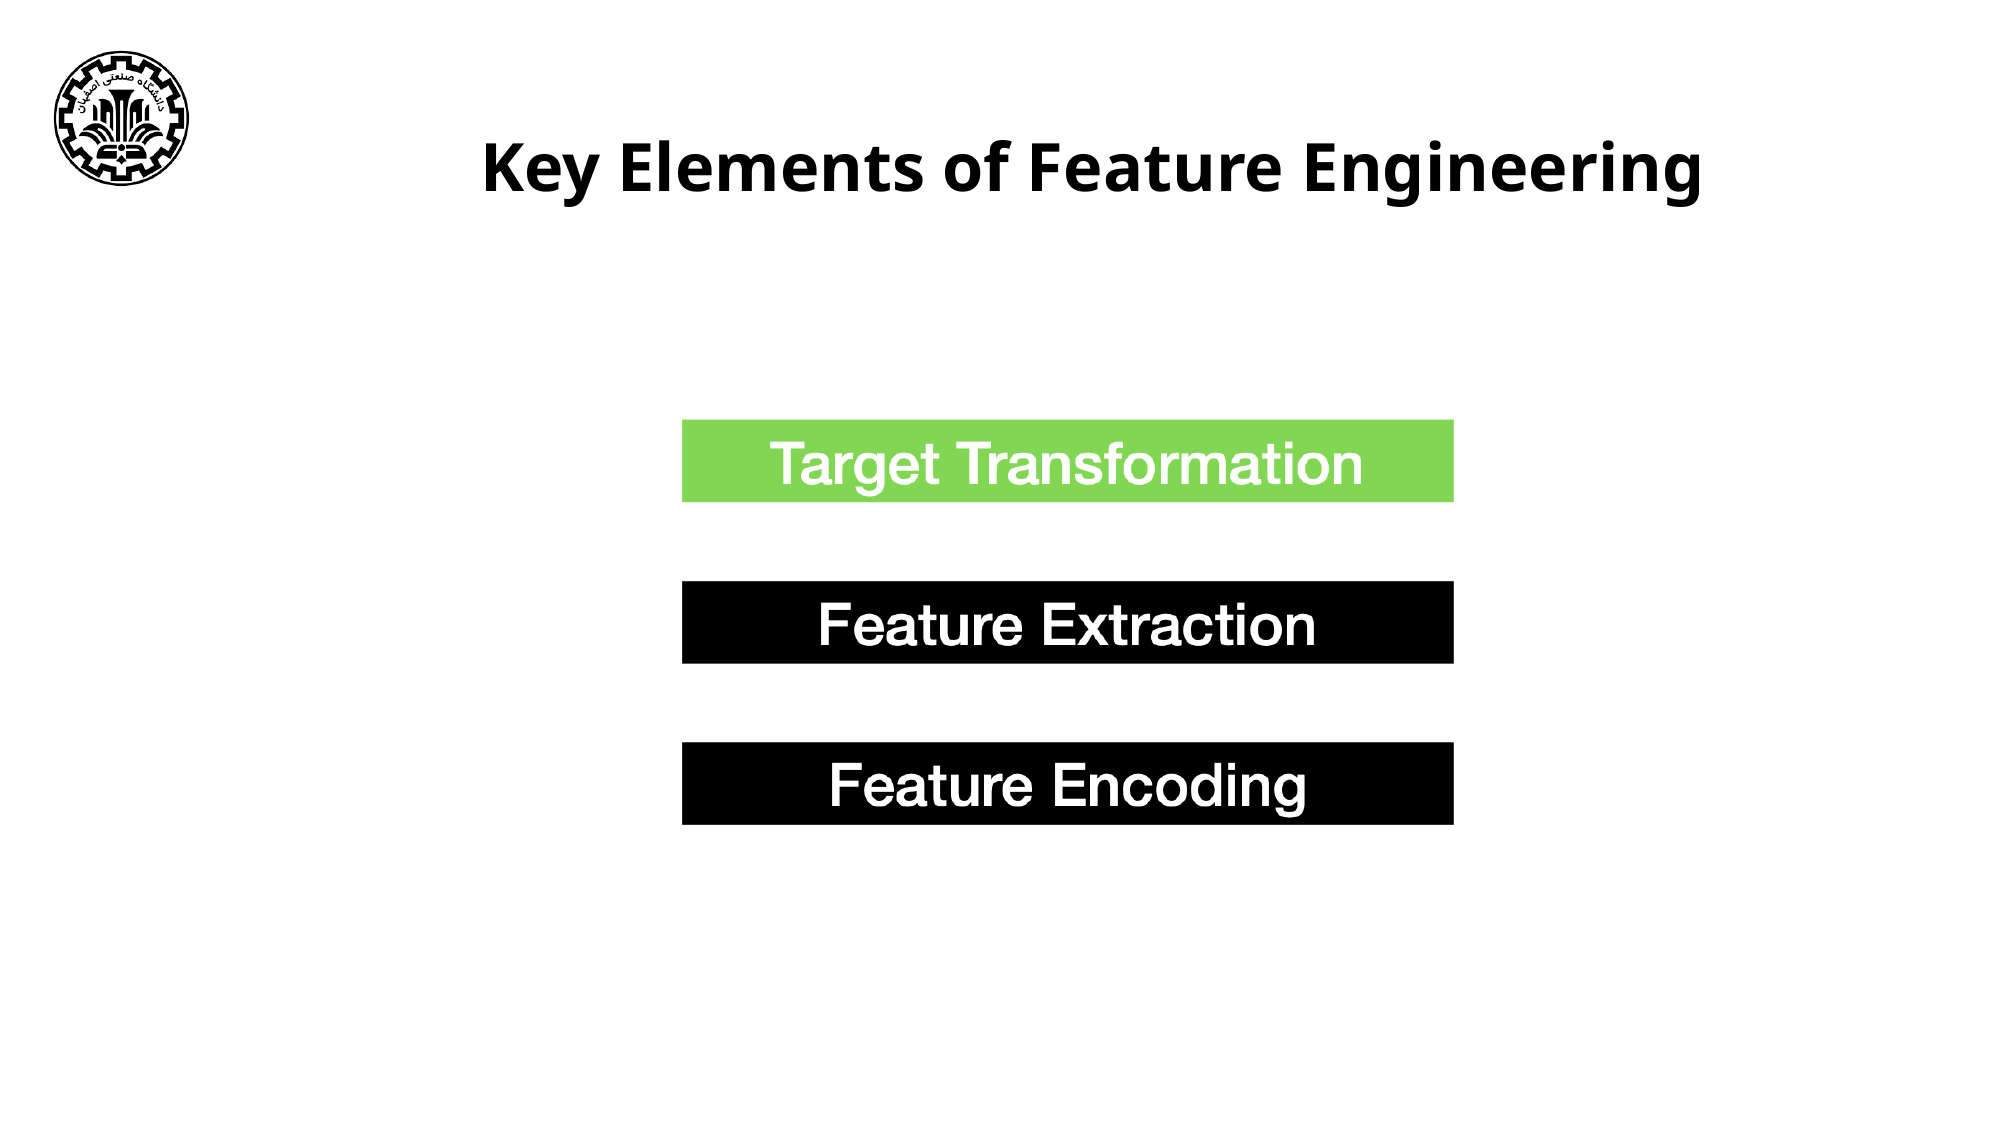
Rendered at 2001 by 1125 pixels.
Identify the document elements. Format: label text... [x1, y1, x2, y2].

text_box Key Elements of Feature Engineering [465, 117, 2000, 213]
picture [50, 47, 191, 188]
picture [605, 326, 1608, 939]
